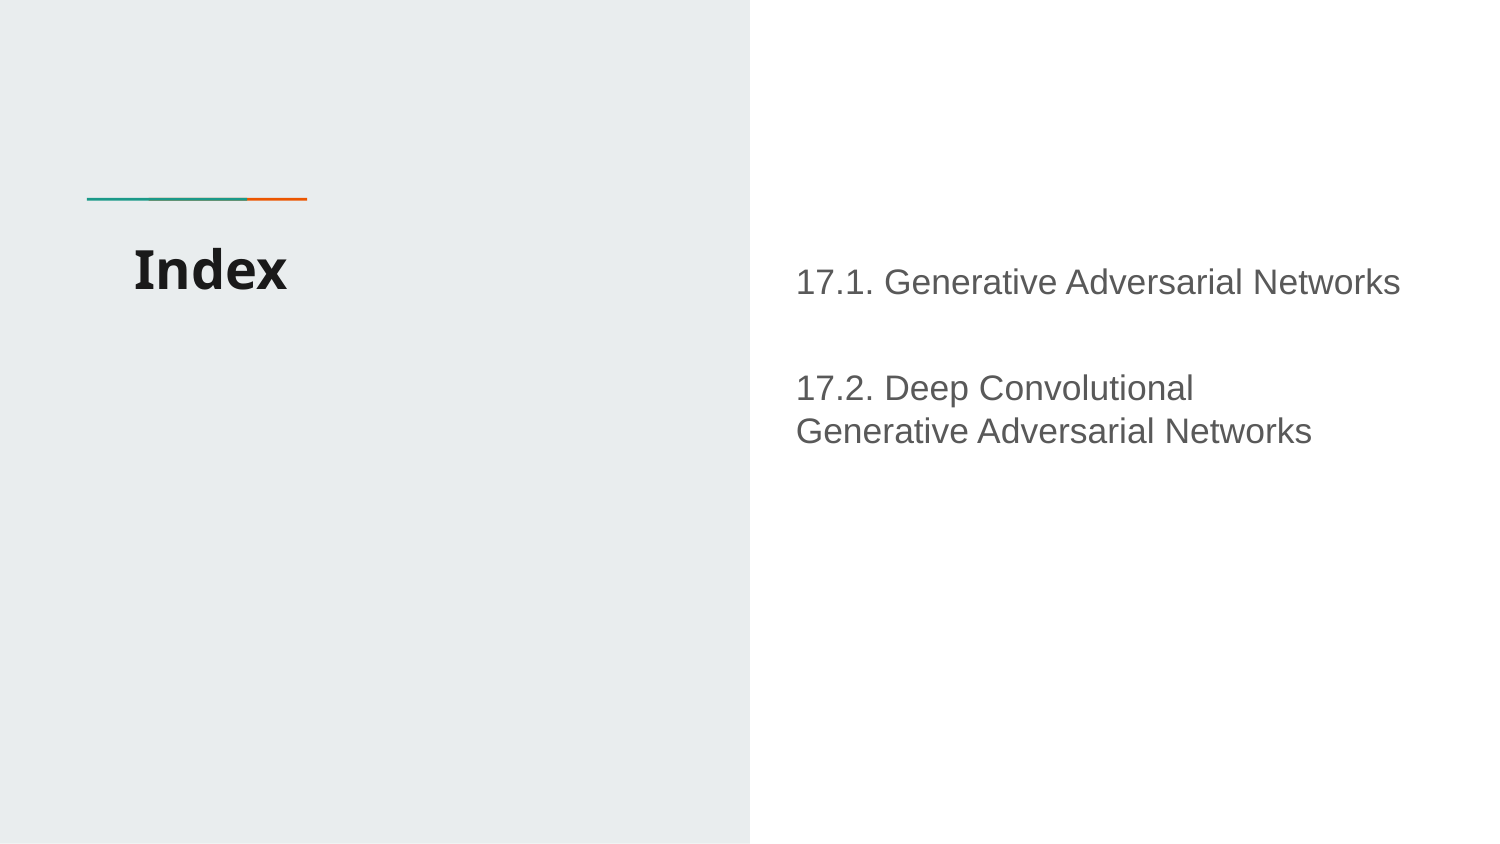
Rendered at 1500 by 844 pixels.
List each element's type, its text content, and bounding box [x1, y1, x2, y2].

list 17.1. Generative Adversarial Networks 17.2. Deep Convolutional Generative Adversarial Networks [780, 262, 1500, 519]
title Index [119, 216, 662, 494]
